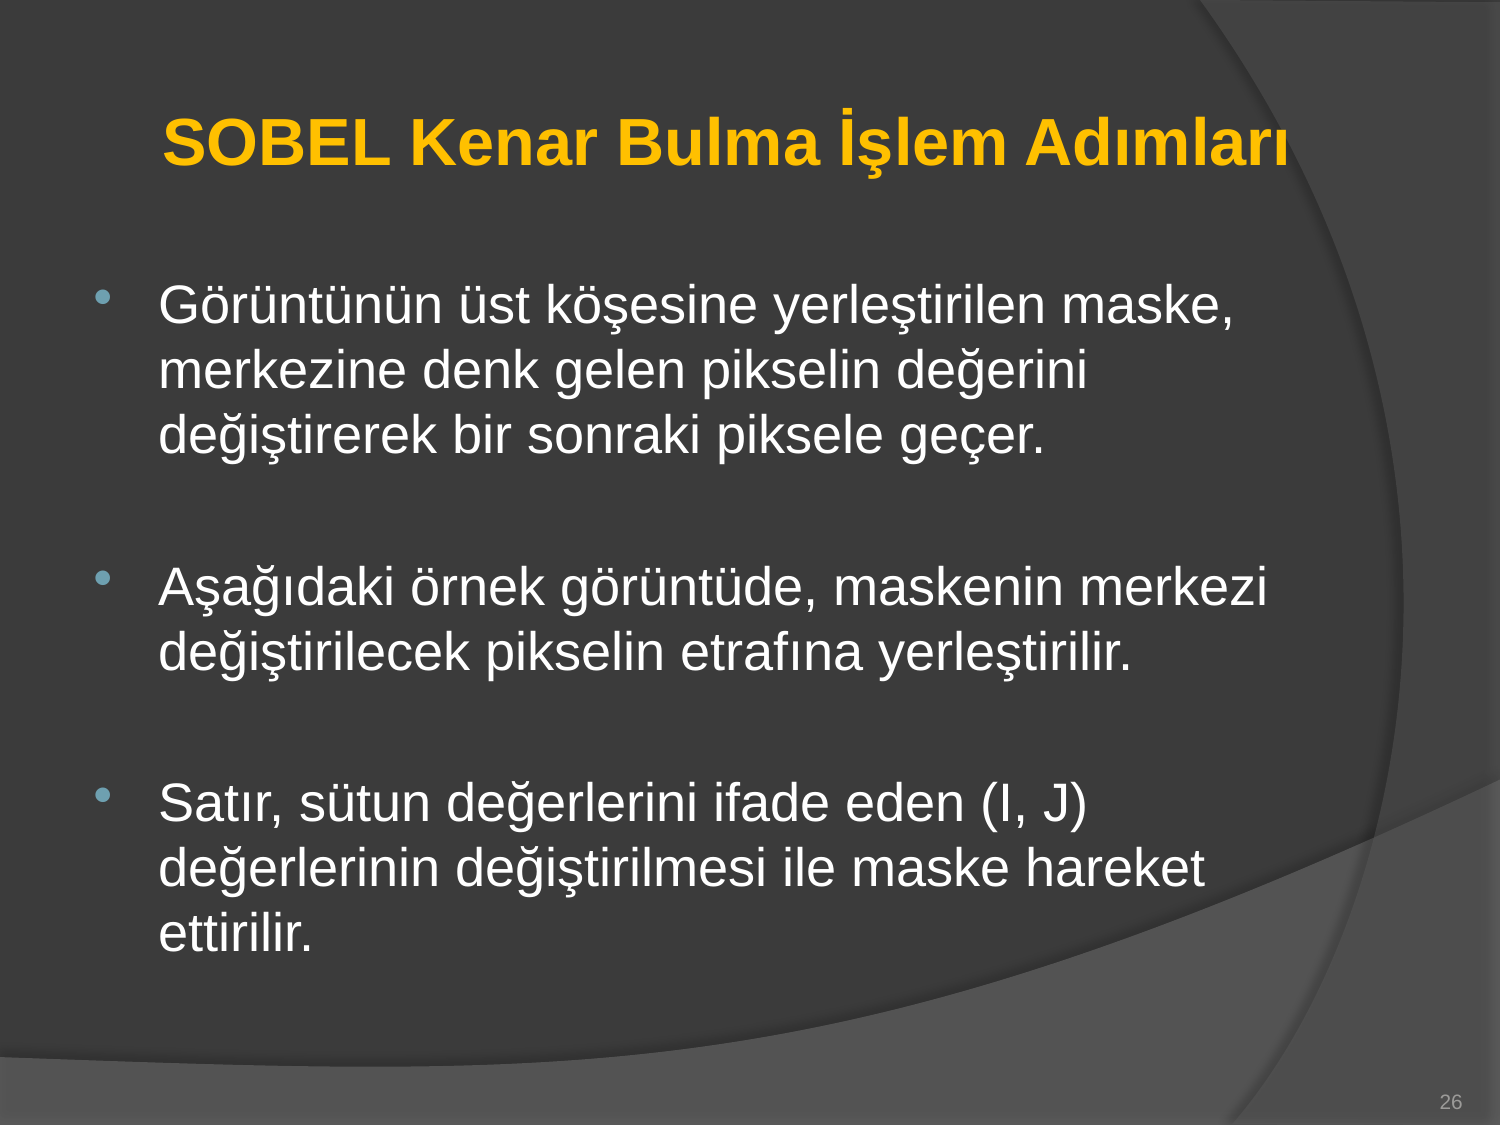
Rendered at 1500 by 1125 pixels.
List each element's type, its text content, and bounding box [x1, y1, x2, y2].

list Görüntünün üst köşesine yerleştirilen maske, merkezine denk gelen pikselin değerini değiştirerek bir sonraki piksele geçer. Aşağıdaki örnek görüntüde, maskenin merkezi değiştirilecek pikselin etrafına yerleştirilir. Satır, sütun değerlerini ifade eden (I, J) değerlerinin değiştirilmesi ile maske hareket ettirilir. [75, 262, 1300, 1005]
title SOBEL Kenar Bulma İşlem Adımları [75, 45, 1300, 233]
slide_number 26 [1337, 1053, 1463, 1114]
